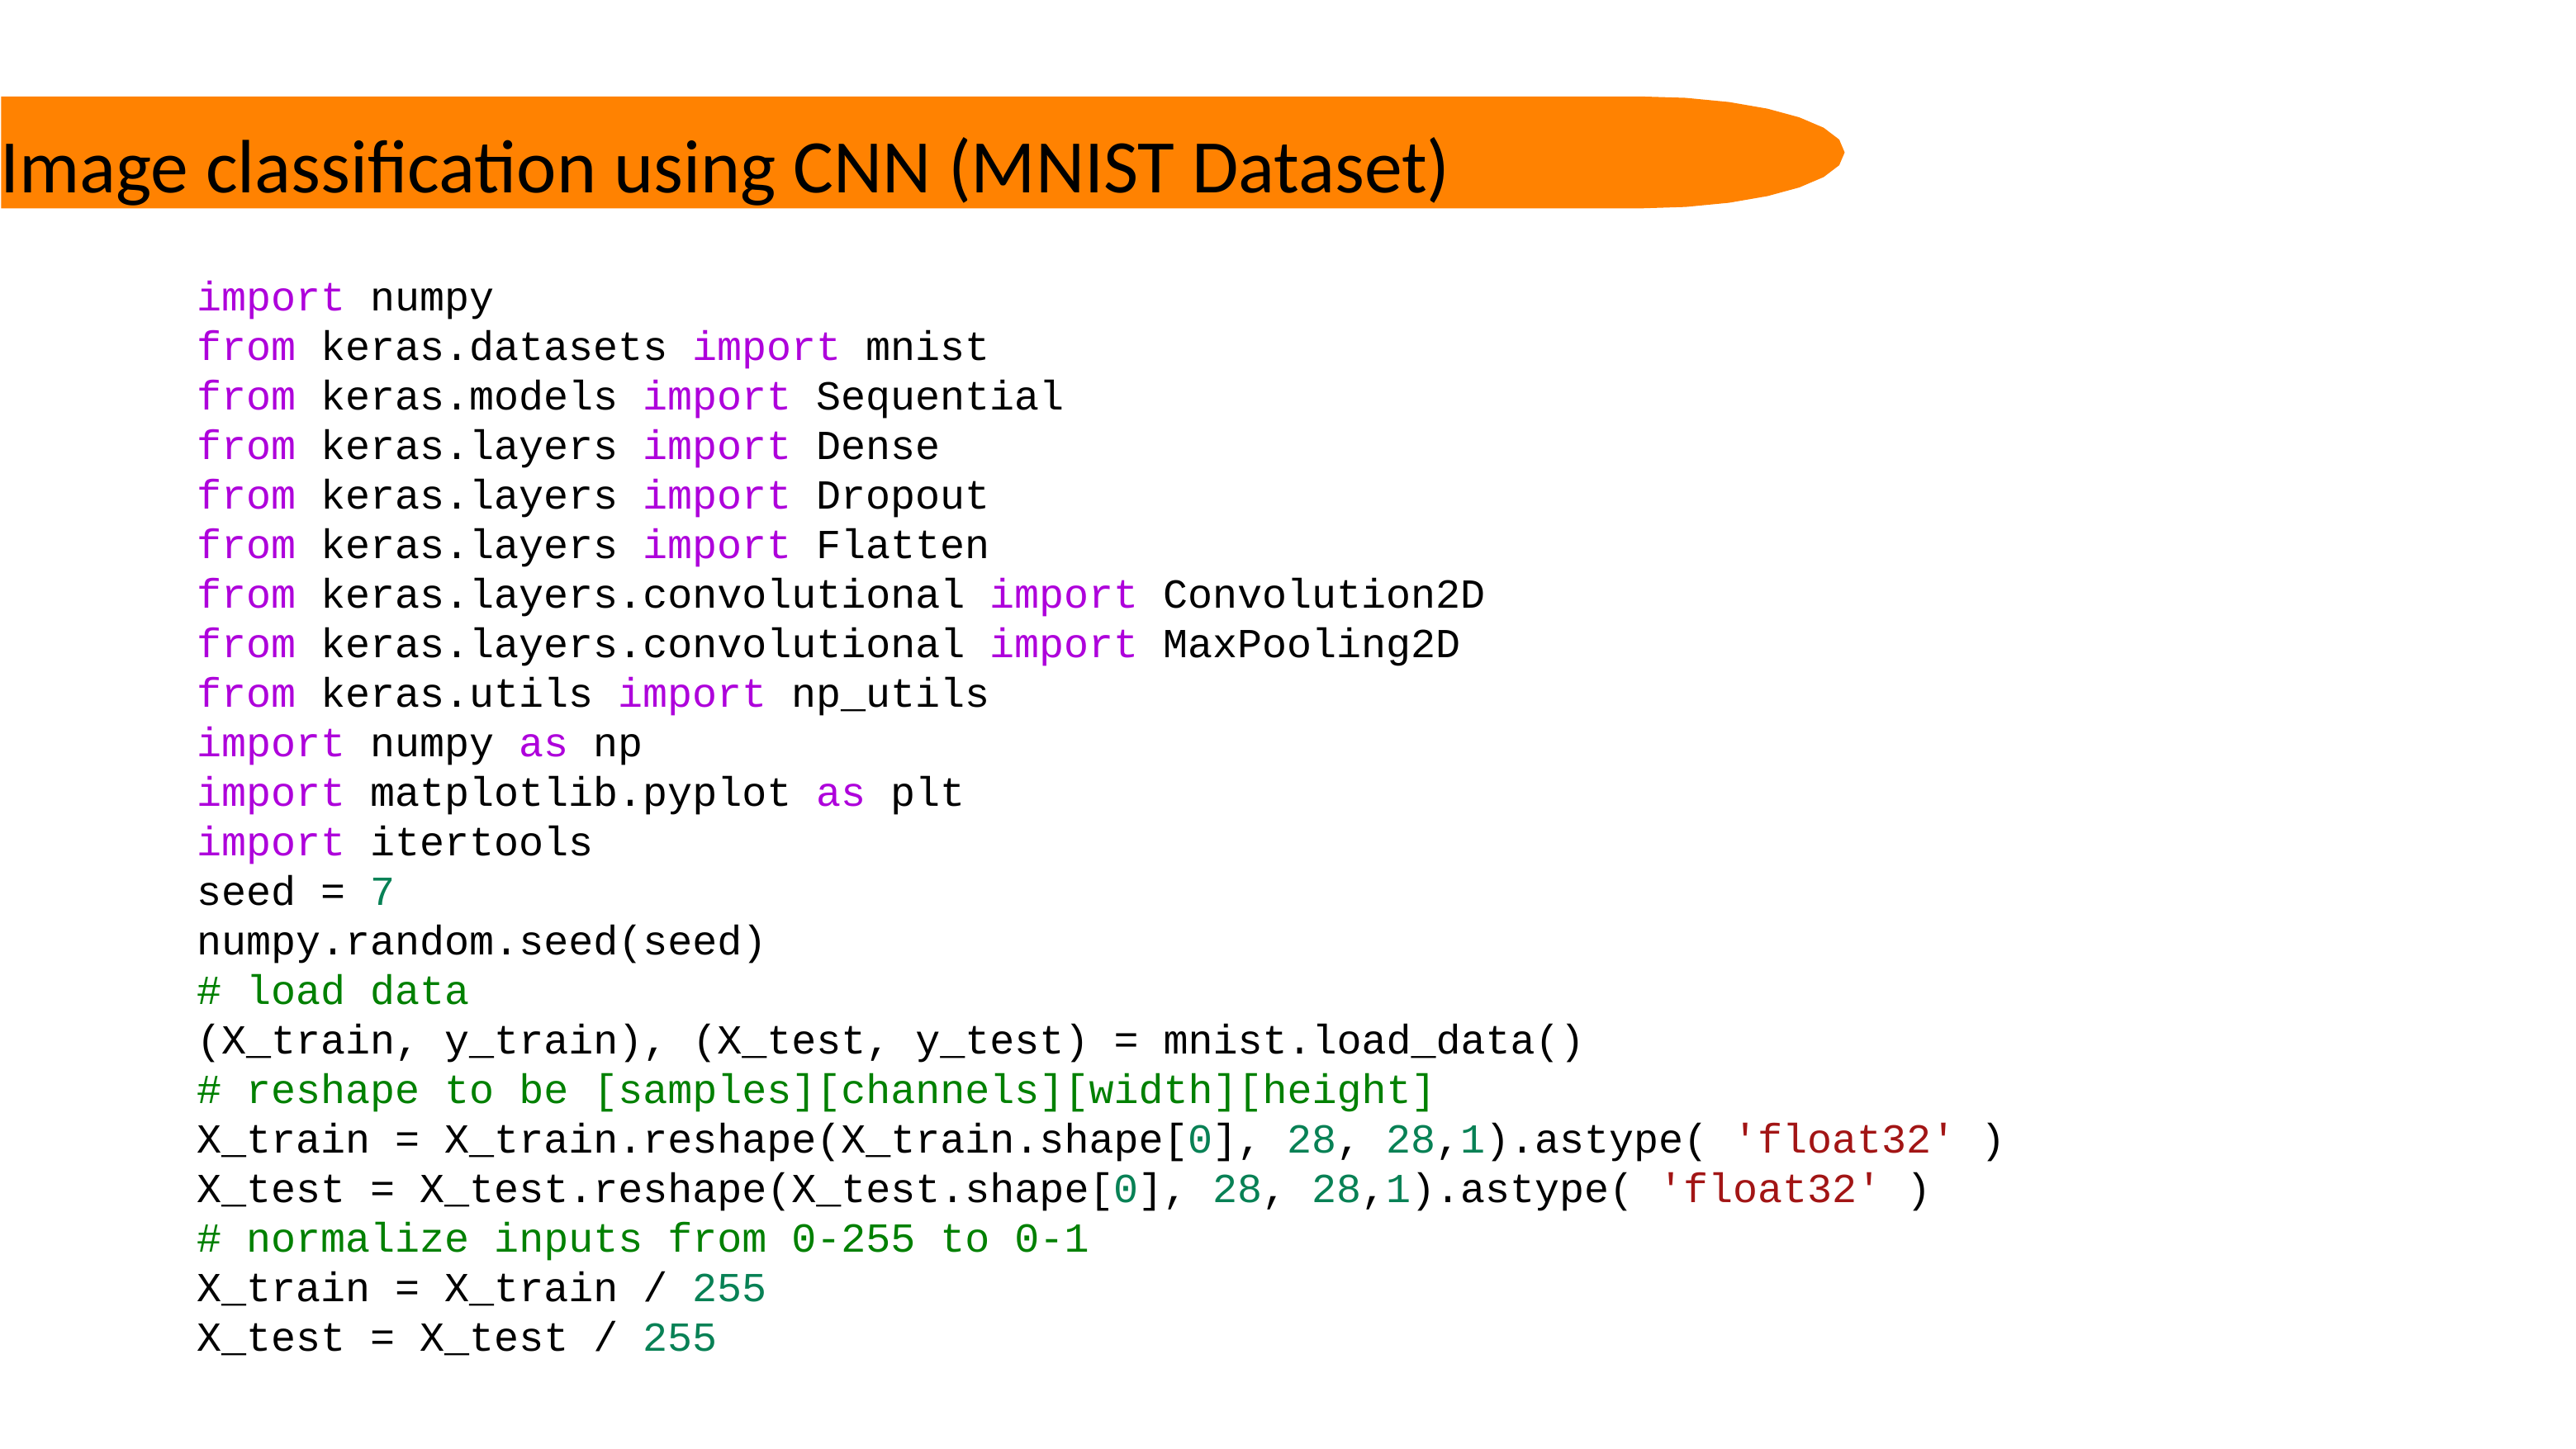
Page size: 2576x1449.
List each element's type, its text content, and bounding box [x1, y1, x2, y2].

text_box Image classification using CNN (MNIST Dataset) [0, 115, 1919, 208]
text_box [1, 96, 1791, 115]
text_box import numpy from keras.datasets import mnist from keras.models import Sequential from keras.layers import Dense from keras.layers import Dropout from keras.layers import Flatten from keras.layers.convolutional import Convolution2D from keras.layers.convolutional import MaxPooling2D from keras.utils import np_utils import numpy as np import matplotlib.pyplot as plt import itertools seed = 7 numpy.random.seed(seed) # load data (X_train, y_train), (X_test, y_test) = mnist.load_data() # reshape to be [samples][channels][width][height] X_train = X_train.reshape(X_train.shape[0], 28, 28,1).astype( 'float32' ) X_test = X_test.reshape(X_test.shape[0], 28, 28,1).astype( 'float32' ) # normalize inputs from 0-255 to 0-1 X_train = X_train / 255 X_test = X_test / 255 [184, 263, 2527, 1449]
